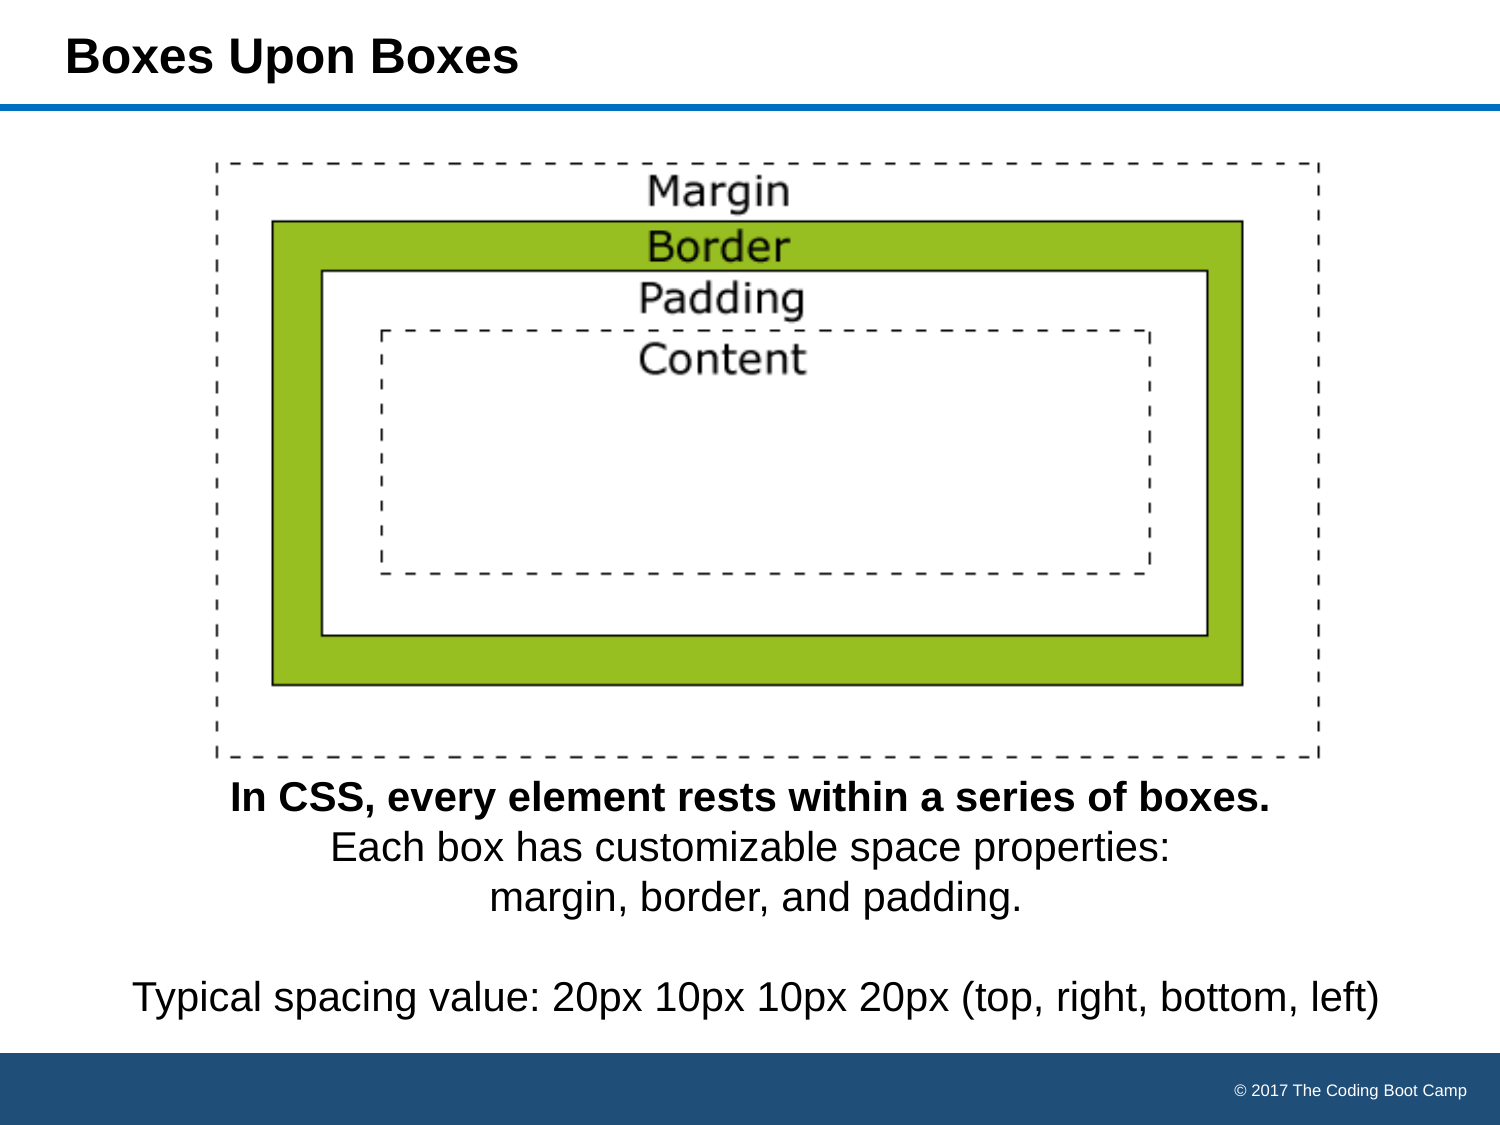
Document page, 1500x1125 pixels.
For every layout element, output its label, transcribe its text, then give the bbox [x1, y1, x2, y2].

text_box Boxes Upon Boxes [50, 16, 913, 91]
text_box In CSS, every element rests within a series of boxes. Each box has customizable space properties: margin, border, and padding. Typical spacing value: 20px 10px 10px 20px (top, right, bottom, left) [12, 762, 1500, 1028]
picture [199, 124, 1349, 800]
